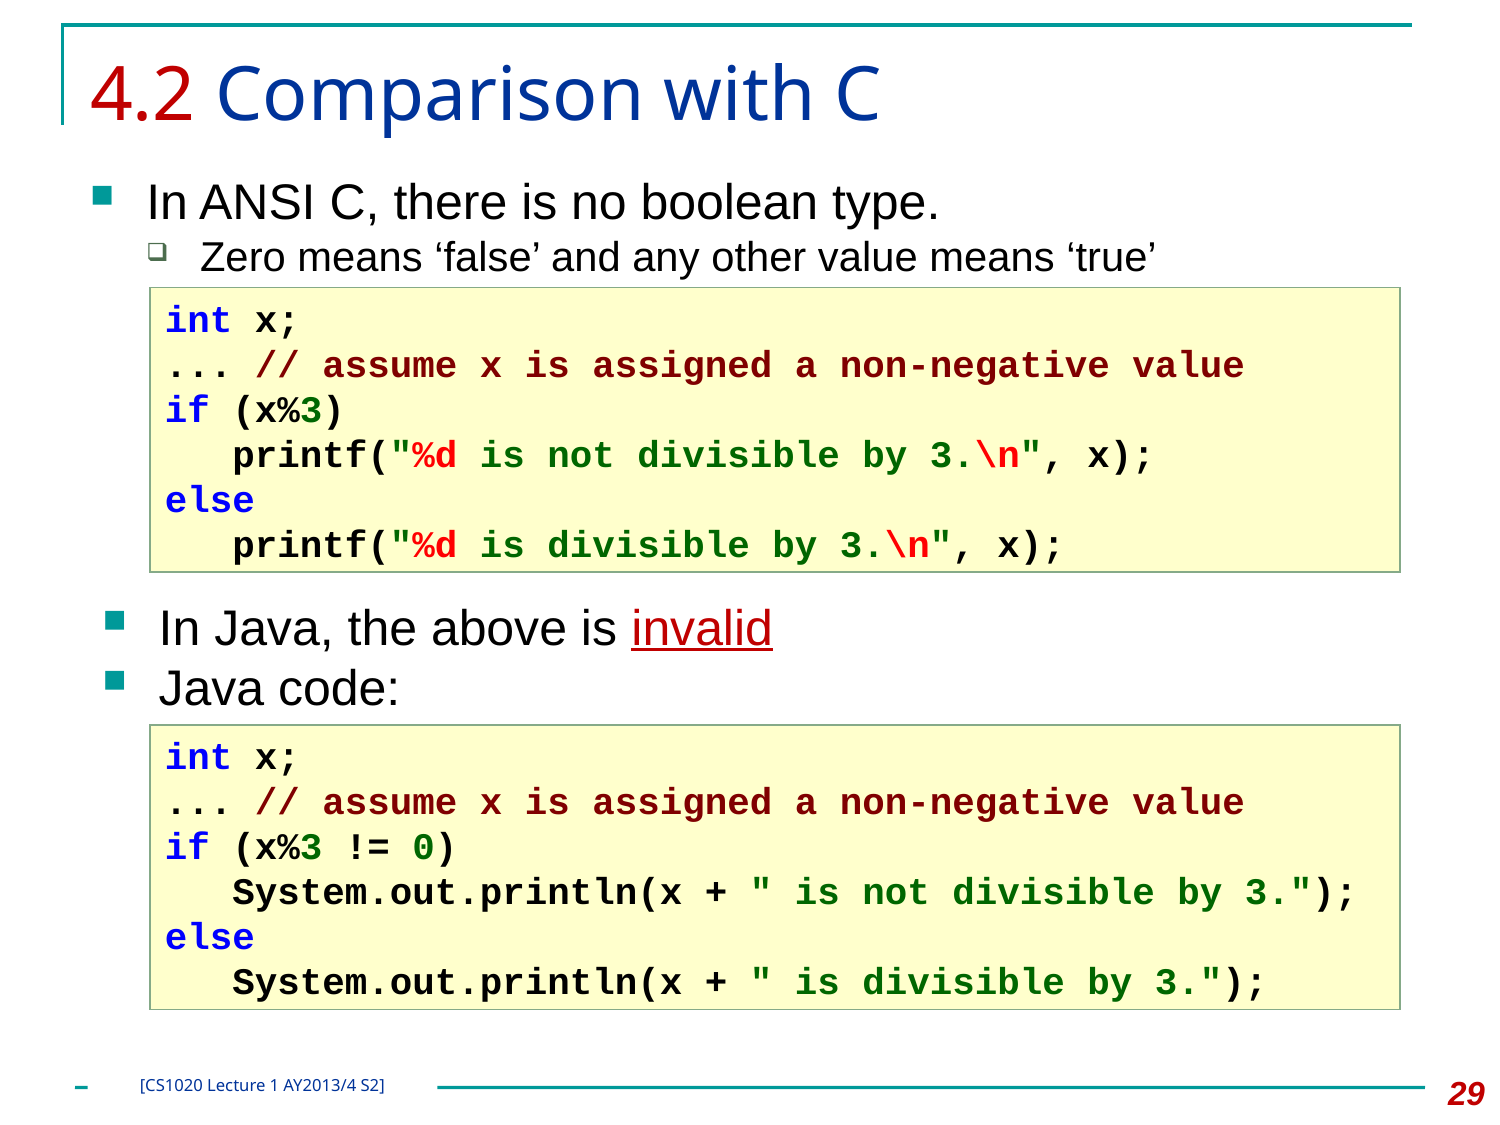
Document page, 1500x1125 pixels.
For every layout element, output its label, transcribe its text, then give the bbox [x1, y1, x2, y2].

text_box int x; ... // assume x is assigned a non-negative value if (x%3) printf("%d is not divisible by 3.\n", x); else printf("%d is divisible by 3.\n", x); [150, 287, 1400, 573]
slide_number 29 [1400, 1065, 1500, 1125]
text_box int x; ... // assume x is assigned a non-negative value if (x%3 != 0) System.out.println(x + " is not divisible by 3."); else System.out.println(x + " is divisible by 3."); [150, 724, 1400, 1010]
title 4.2 Comparison with C [74, 37, 1426, 162]
list In ANSI C, there is no boolean type. Zero means ‘false’ and any other value means ‘true’ [74, 162, 1426, 351]
footer [CS1020 Lecture 1 AY2013/4 S2] [87, 1074, 438, 1101]
text_box In Java, the above is invalid Java code: [87, 587, 1438, 738]
